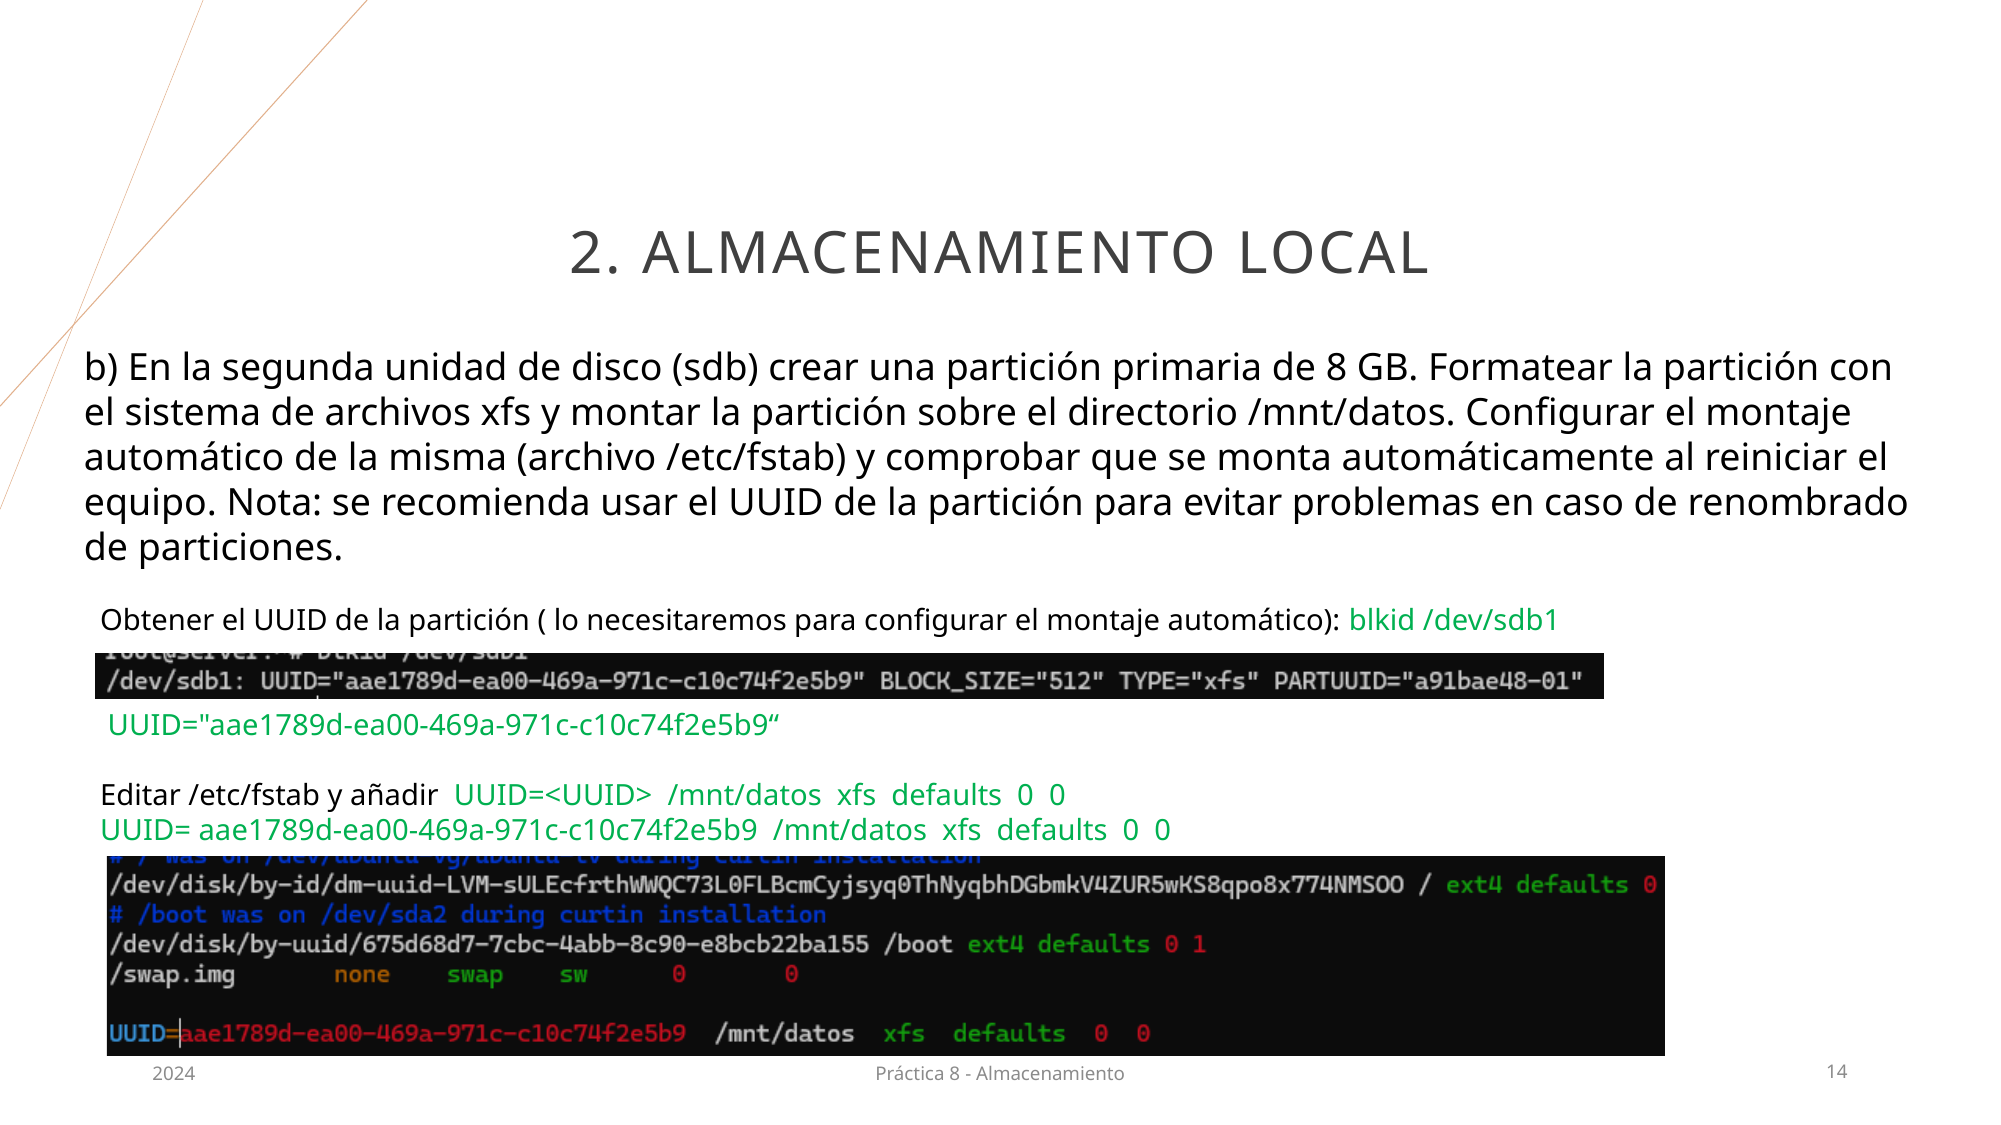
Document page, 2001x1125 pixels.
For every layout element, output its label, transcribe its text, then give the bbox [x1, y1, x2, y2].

slide_number 2024 [137, 1056, 588, 1103]
footer Práctica 8 - Almacenamiento [662, 1056, 1338, 1103]
picture [106, 856, 1665, 1056]
title 2. Almacenamiento local [309, 146, 1691, 335]
text_box b) En la segunda unidad de disco (sdb) crear una partición primaria de 8 GB. Formatear la partición con el sistema de archivos xfs y montar la partición sobre el directorio /mnt/datos. Configurar el montaje automático de la misma (archivo /etc/fstab) y comprobar que se monta automáticamente al reiniciar el equipo. Nota: se recomienda usar el UUID de la partición para evitar problemas en caso de renombrado de particiones. [69, 335, 1931, 576]
slide_number 14 [1412, 1042, 1863, 1103]
text_box Obtener el UUID de la partición ( lo necesitaremos para configurar el montaje automático): blkid /dev/sdb1 UUID="aae1789d-ea00-469a-971c-c10c74f2e5b9“ Editar /etc/fstab y añadir UUID=<UUID> /mnt/datos xfs defaults 0 0 UUID= aae1789d-ea00-469a-971c-c10c74f2e5b9 /mnt/datos xfs defaults 0 0 [85, 593, 1931, 854]
picture [95, 653, 1604, 699]
